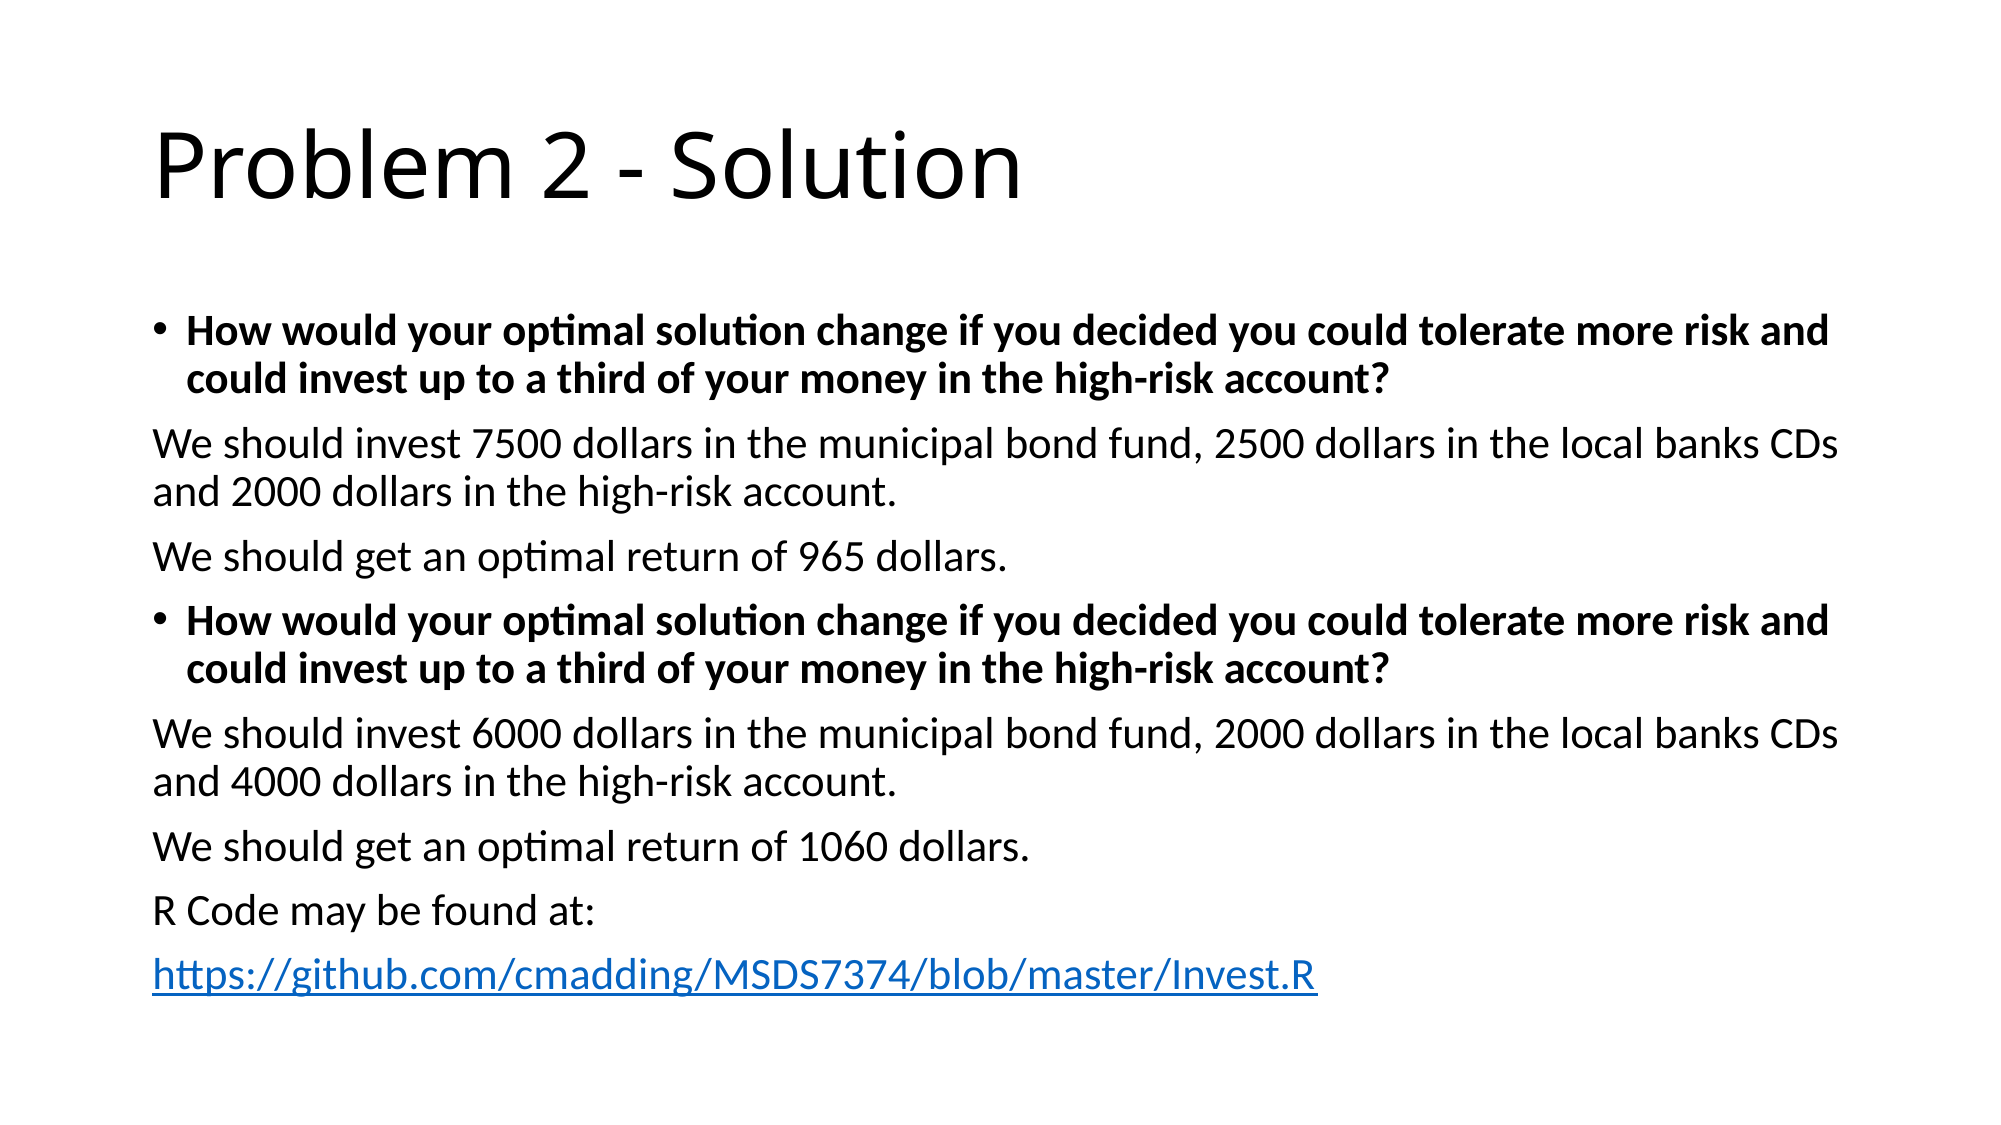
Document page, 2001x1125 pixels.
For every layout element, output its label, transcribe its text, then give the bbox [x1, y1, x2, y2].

list How would your optimal solution change if you decided you could tolerate more risk and could invest up to a third of your money in the high-risk account? We should invest 7500 dollars in the municipal bond fund, 2500 dollars in the local banks CDs and 2000 dollars in the high-risk account. We should get an optimal return of 965 dollars. How would your optimal solution change if you decided you could tolerate more risk and could invest up to a third of your money in the high-risk account? We should invest 6000 dollars in the municipal bond fund, 2000 dollars in the local banks CDs and 4000 dollars in the high-risk account. We should get an optimal return of 1060 dollars. R Code may be found at: https://github.com/cmadding/MSDS7374/blob/master/Invest.R [137, 299, 1863, 1014]
title Problem 2 - Solution [137, 59, 1863, 278]
